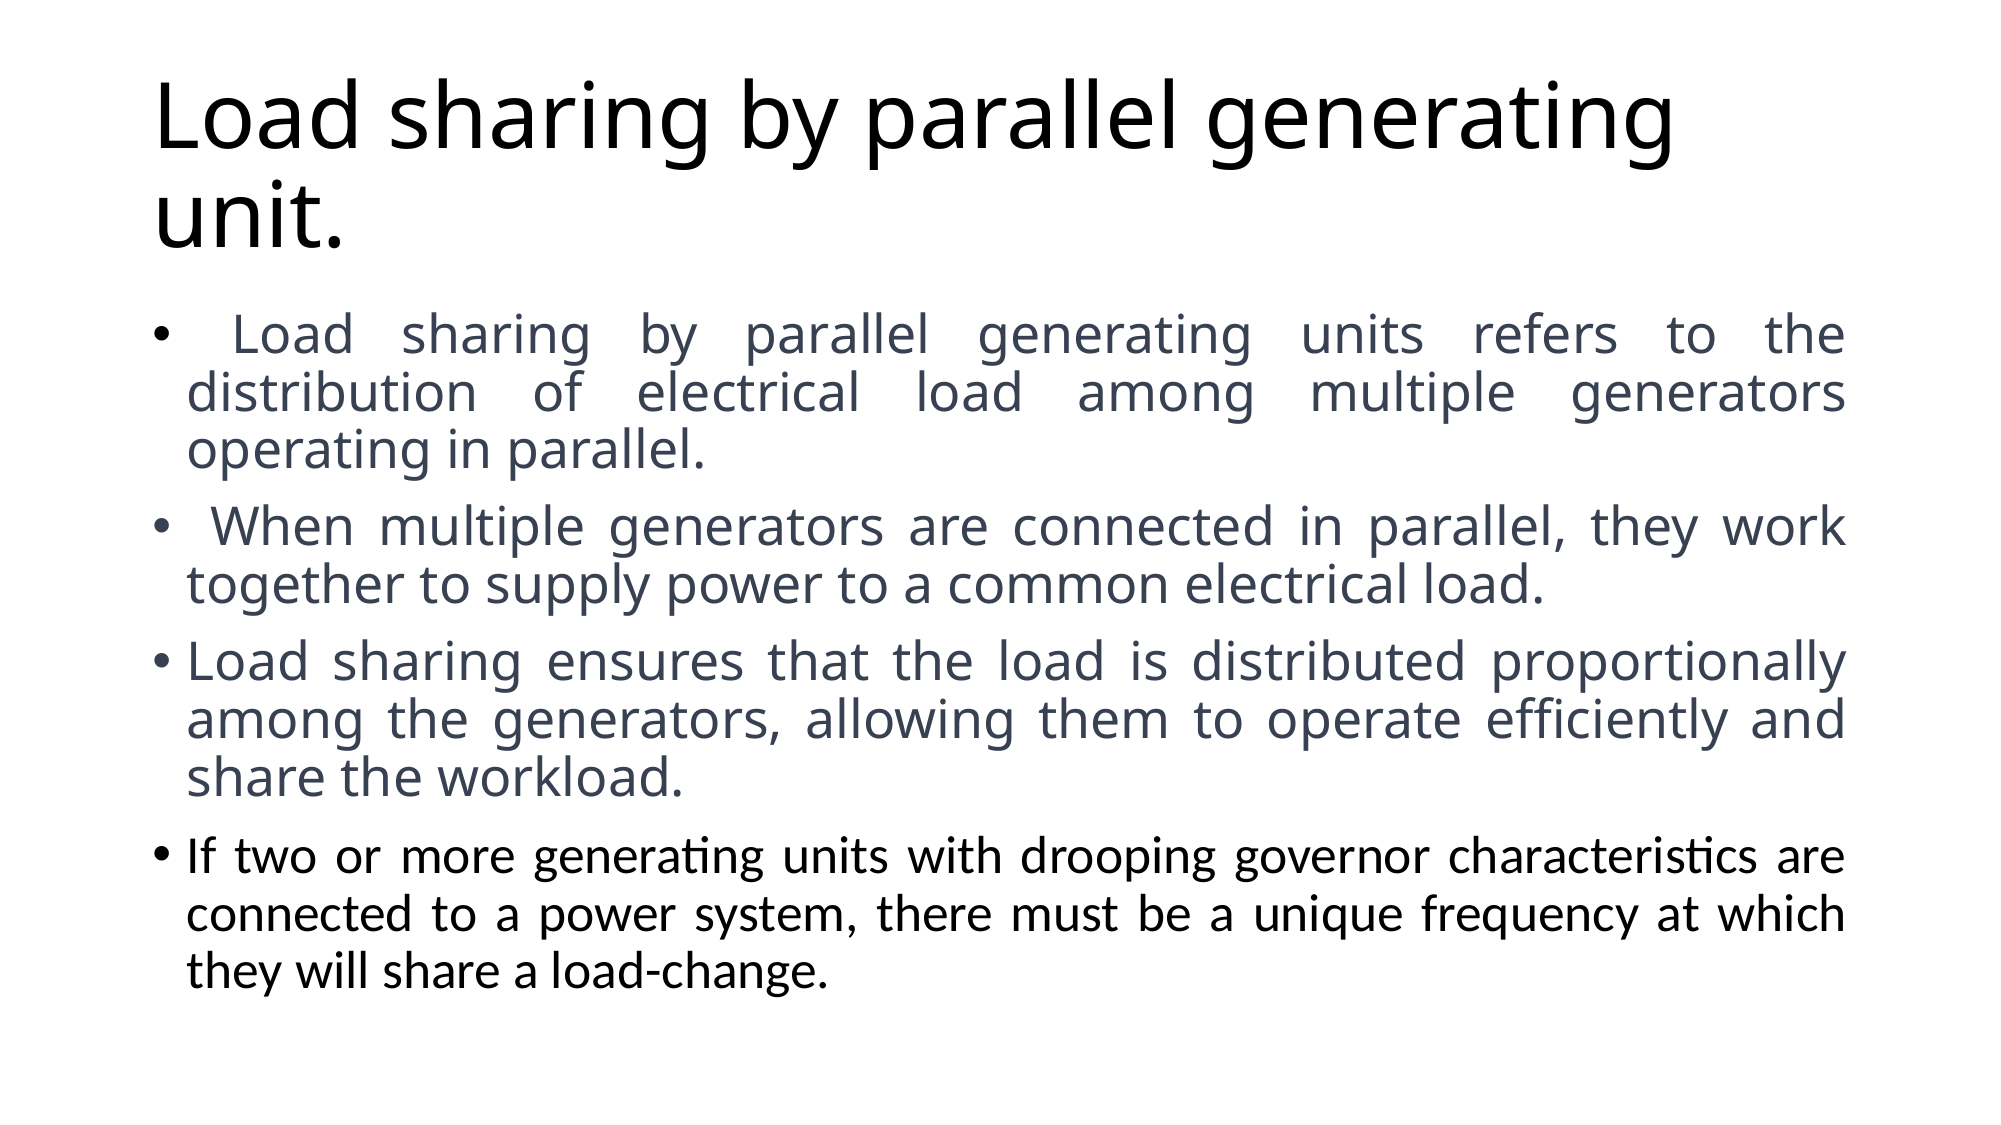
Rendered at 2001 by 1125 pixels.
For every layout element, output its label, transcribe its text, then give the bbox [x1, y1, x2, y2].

list Load sharing by parallel generating units refers to the distribution of electrical load among multiple generators operating in parallel. When multiple generators are connected in parallel, they work together to supply power to a common electrical load. Load sharing ensures that the load is distributed proportionally among the generators, allowing them to operate efficiently and share the workload. If two or more generating units with drooping governor characteristics are connected to a power system, there must be a unique frequency at which they will share a load-change. [137, 299, 1863, 1014]
title Load sharing by parallel generating unit. [137, 59, 1863, 278]
